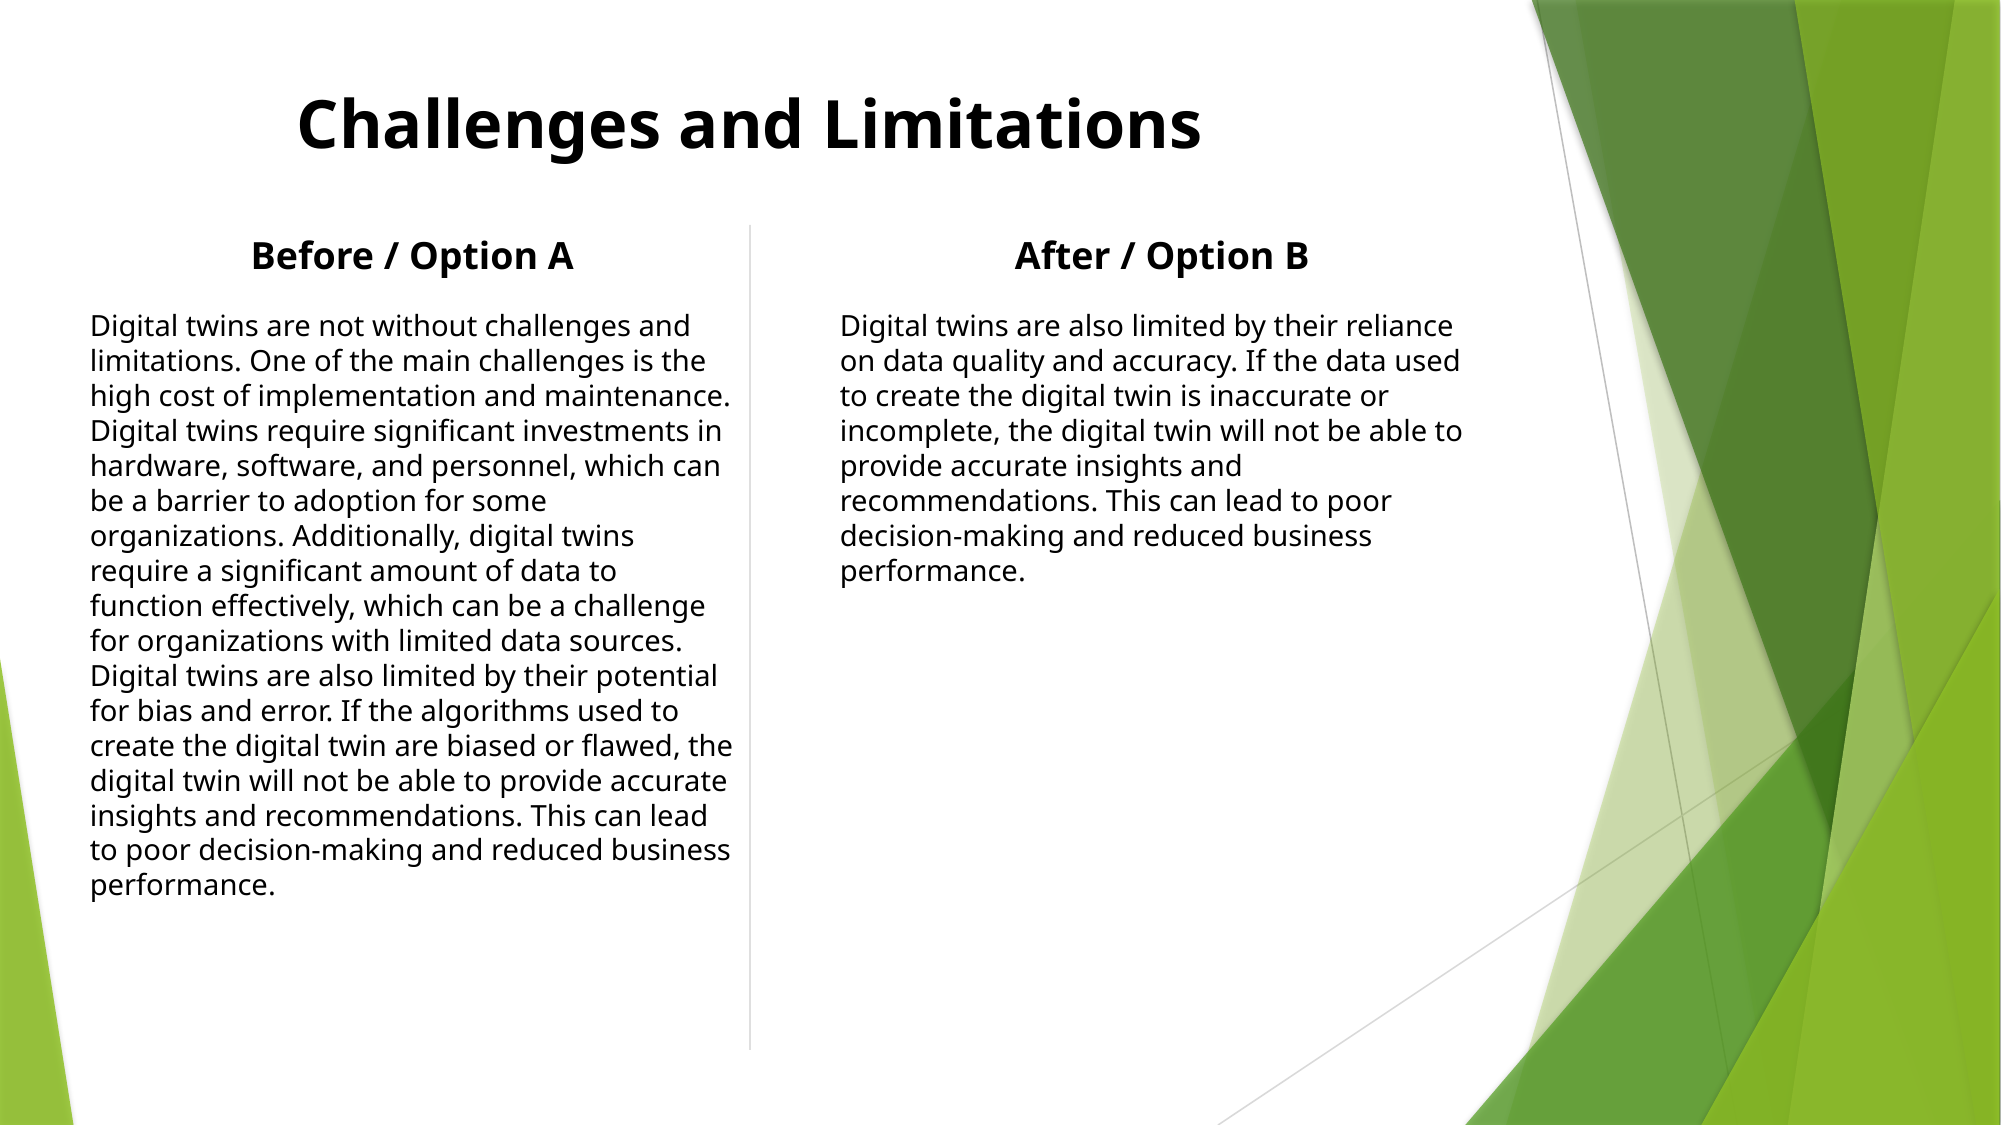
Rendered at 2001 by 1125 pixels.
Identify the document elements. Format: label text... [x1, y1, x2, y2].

text_box Before / Option A [235, 224, 590, 285]
text_box Digital twins are not without challenges and limitations. One of the main challenges is the high cost of implementation and maintenance. Digital twins require significant investments in hardware, software, and personnel, which can be a barrier to adoption for some organizations. Additionally, digital twins require a significant amount of data to function effectively, which can be a challenge for organizations with limited data sources. Digital twins are also limited by their potential for bias and error. If the algorithms used to create the digital twin are biased or flawed, the digital twin will not be able to provide accurate insights and recommendations. This can lead to poor decision-making and reduced business performance. [74, 299, 750, 909]
text_box After / Option B [999, 224, 1325, 285]
text_box Challenges and Limitations [281, 74, 1219, 170]
text_box Digital twins are also limited by their reliance on data quality and accuracy. If the data used to create the digital twin is inaccurate or incomplete, the digital twin will not be able to provide accurate insights and recommendations. This can lead to poor decision-making and reduced business performance. [824, 299, 1500, 595]
